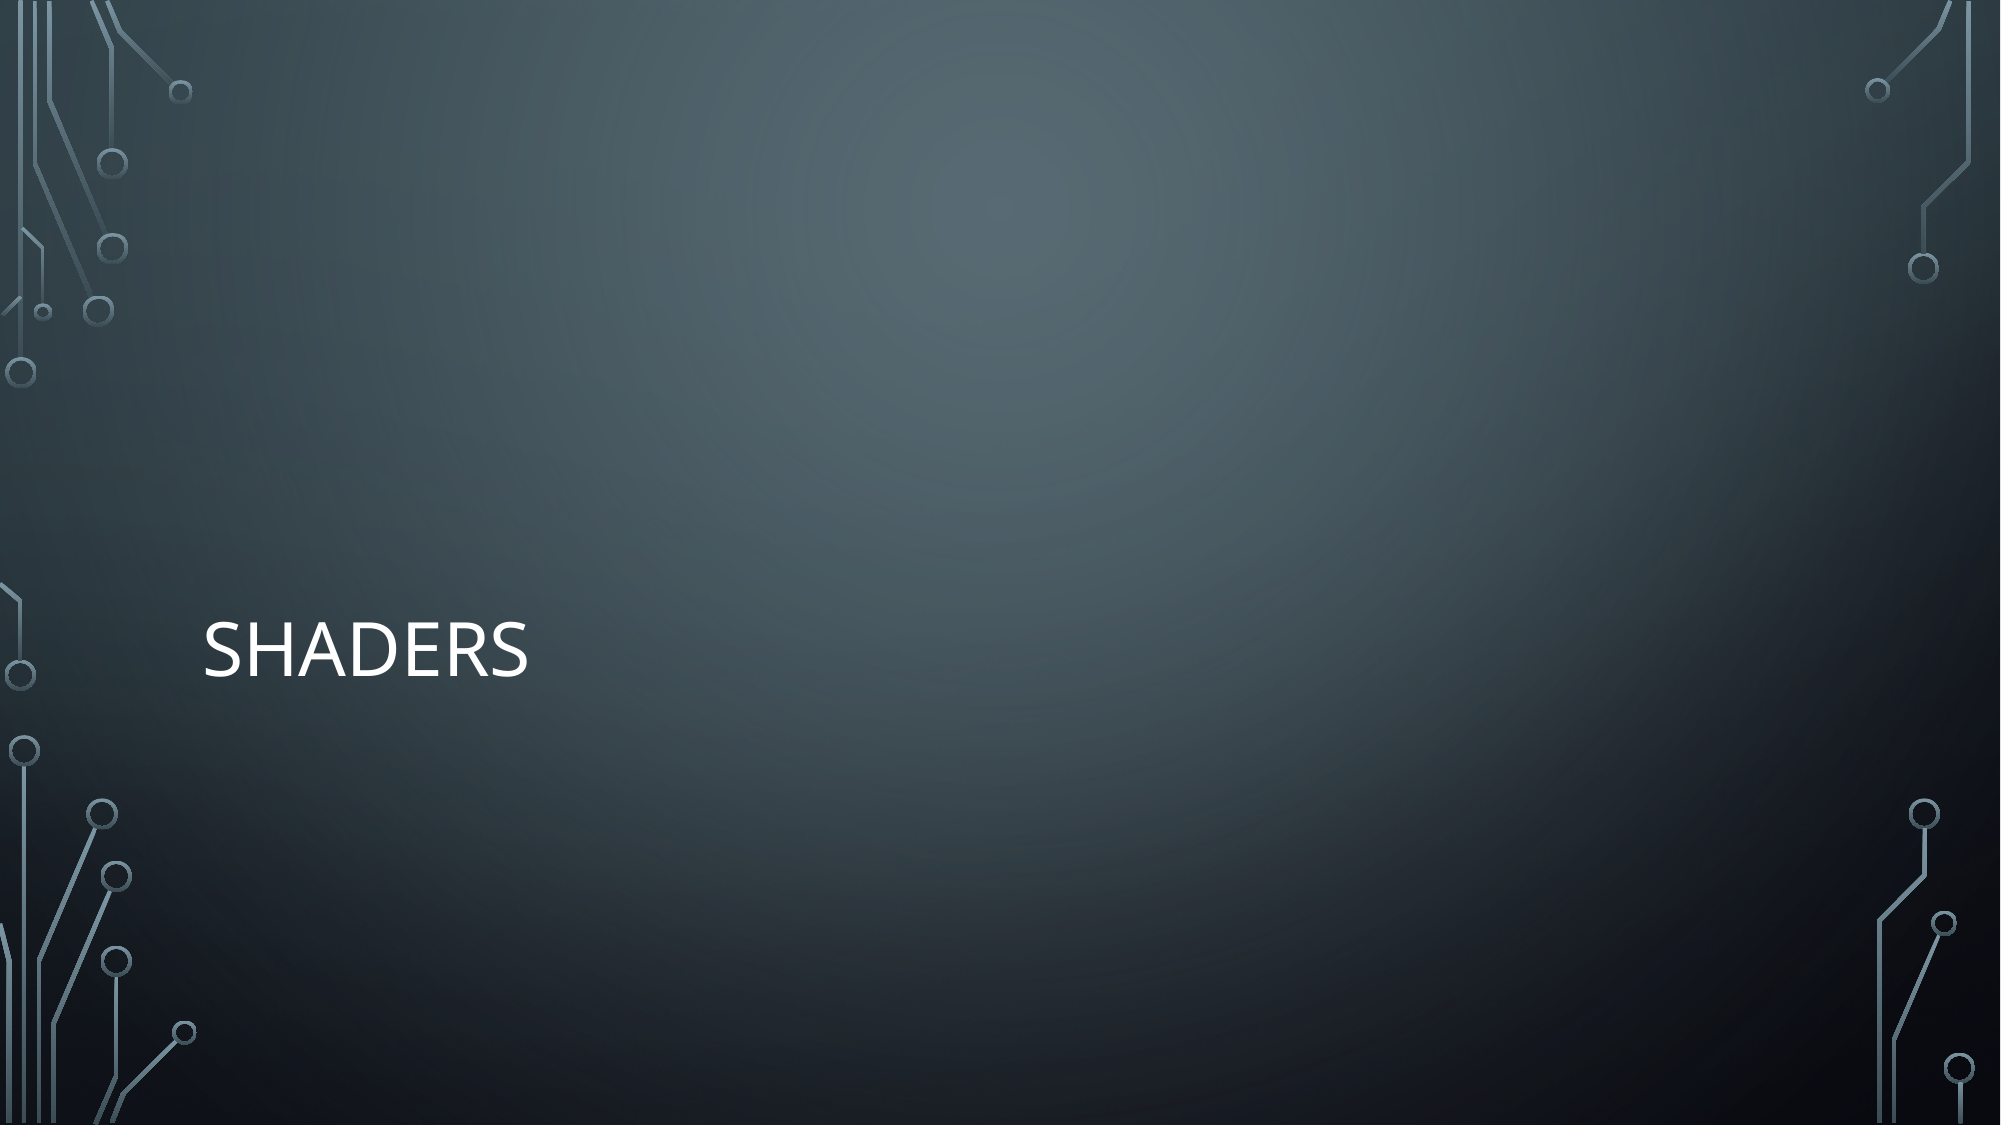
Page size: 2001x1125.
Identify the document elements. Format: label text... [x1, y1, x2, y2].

title Shaders [187, 232, 1813, 701]
